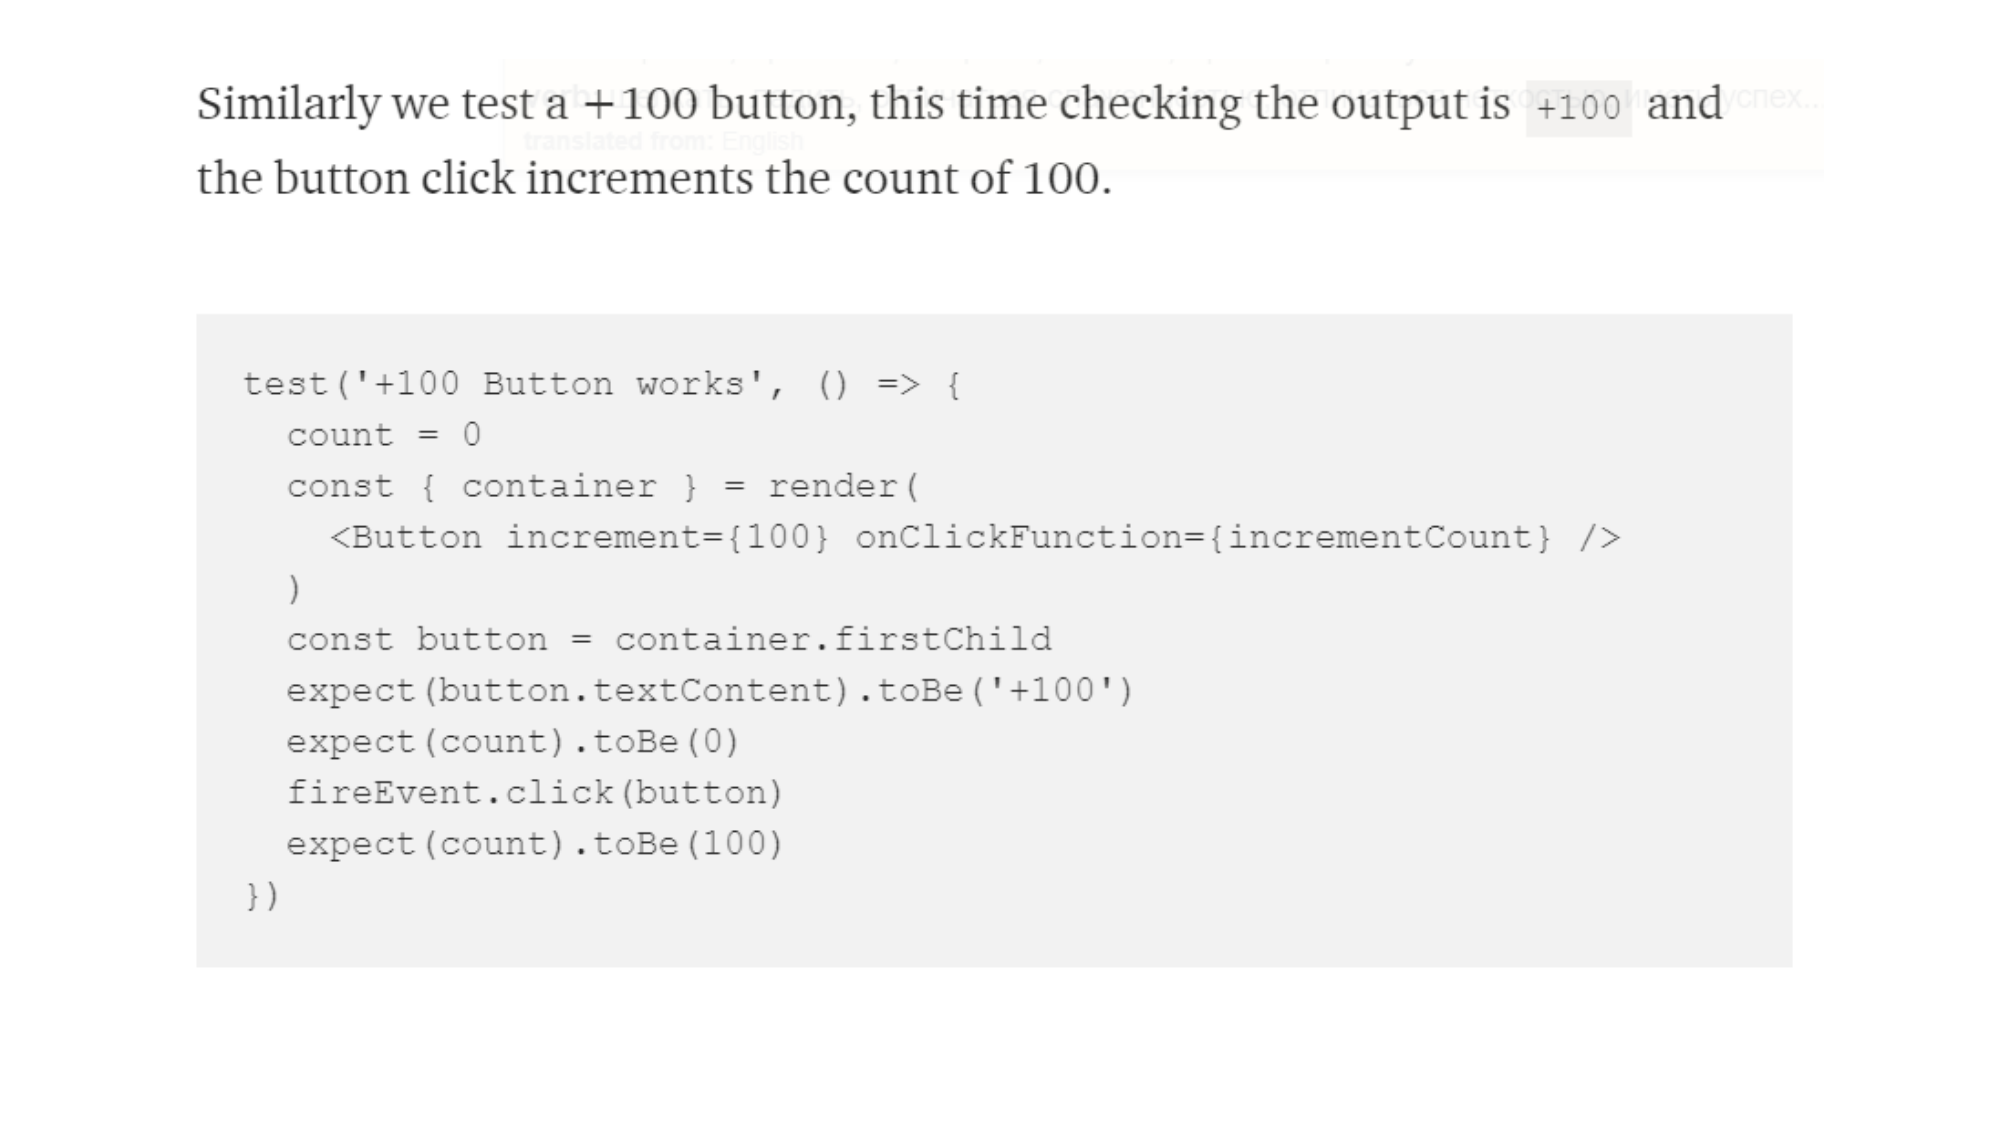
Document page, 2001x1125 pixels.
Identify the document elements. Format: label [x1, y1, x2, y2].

picture [175, 59, 1824, 987]
